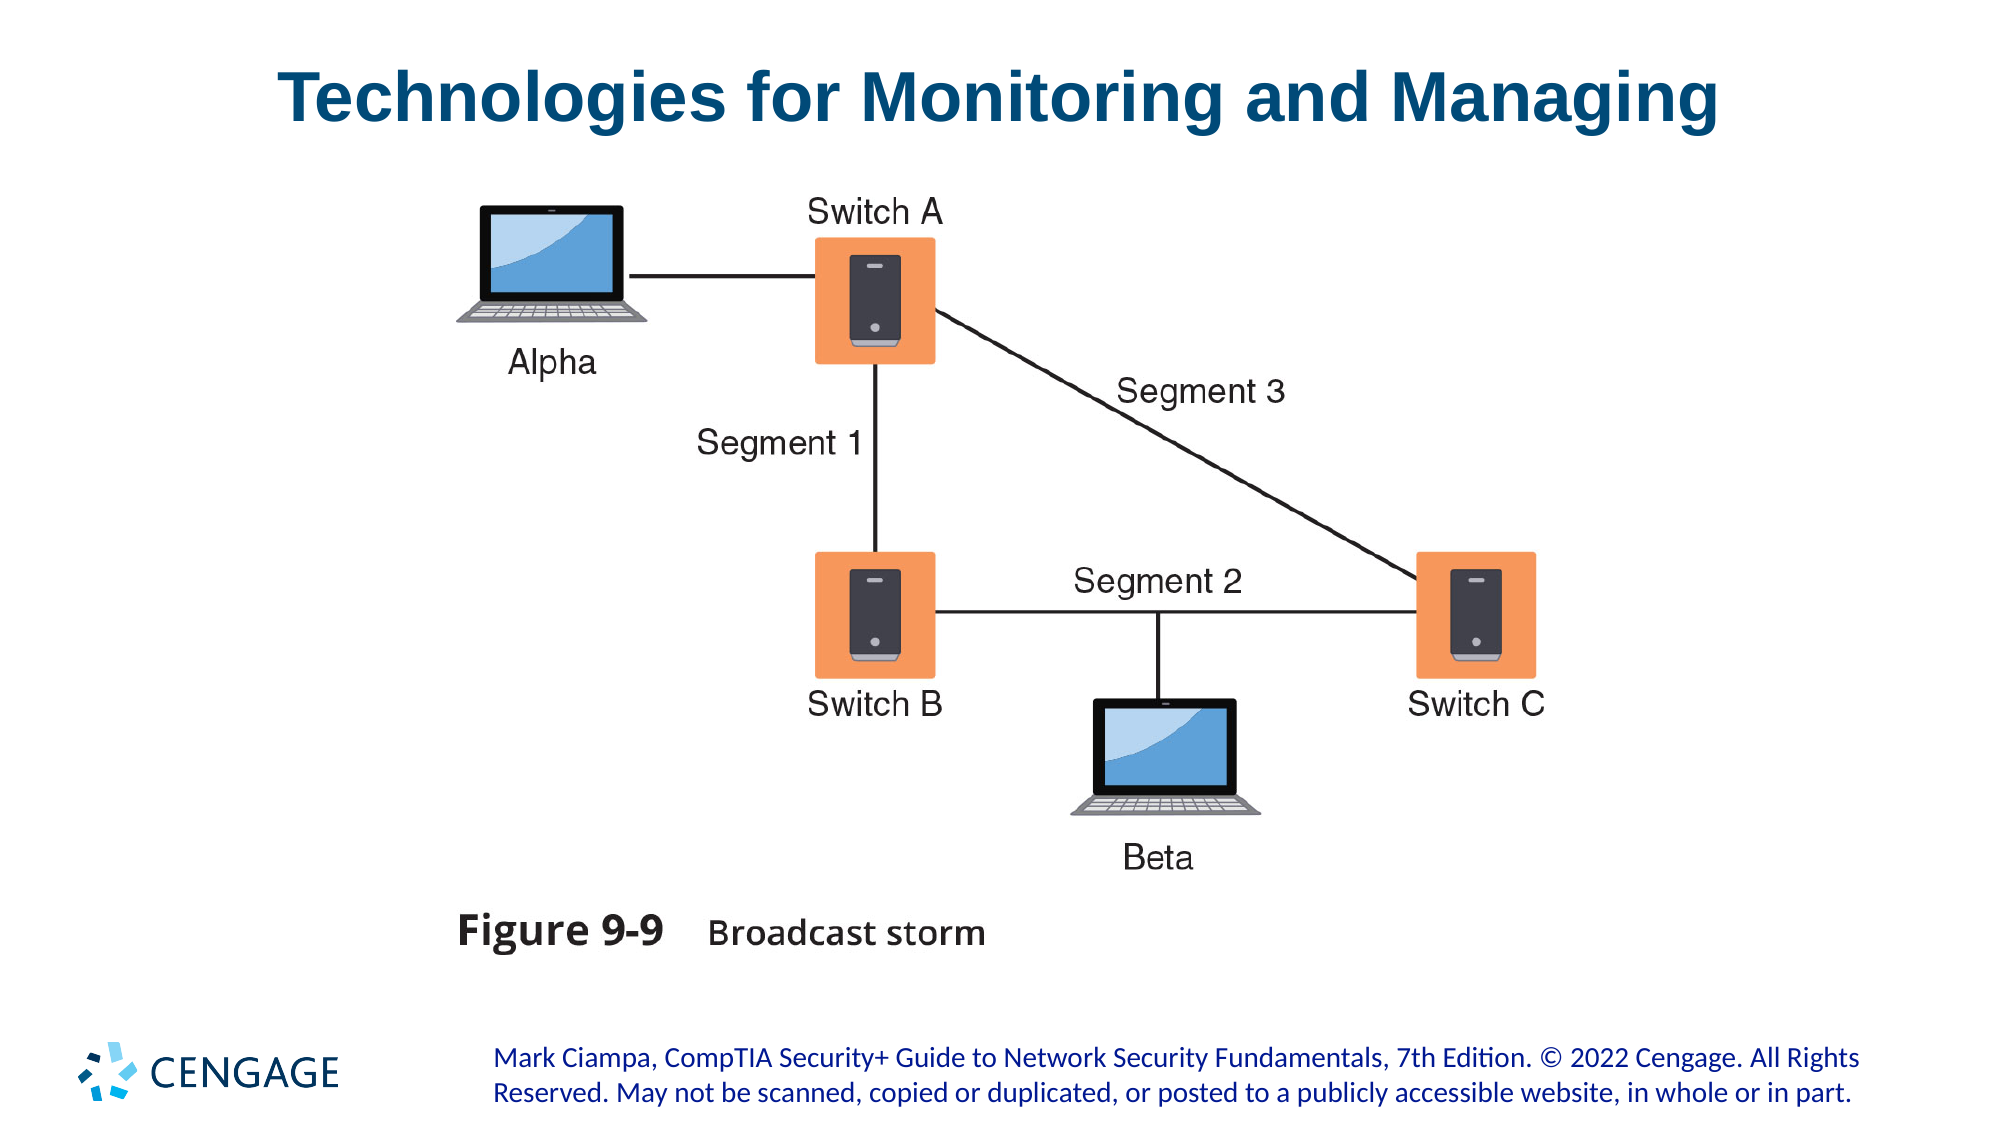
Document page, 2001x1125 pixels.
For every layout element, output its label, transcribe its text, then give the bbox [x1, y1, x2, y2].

picture [456, 197, 1544, 955]
title Technologies for Monitoring and Managing [137, 59, 1863, 171]
picture [78, 1042, 338, 1101]
